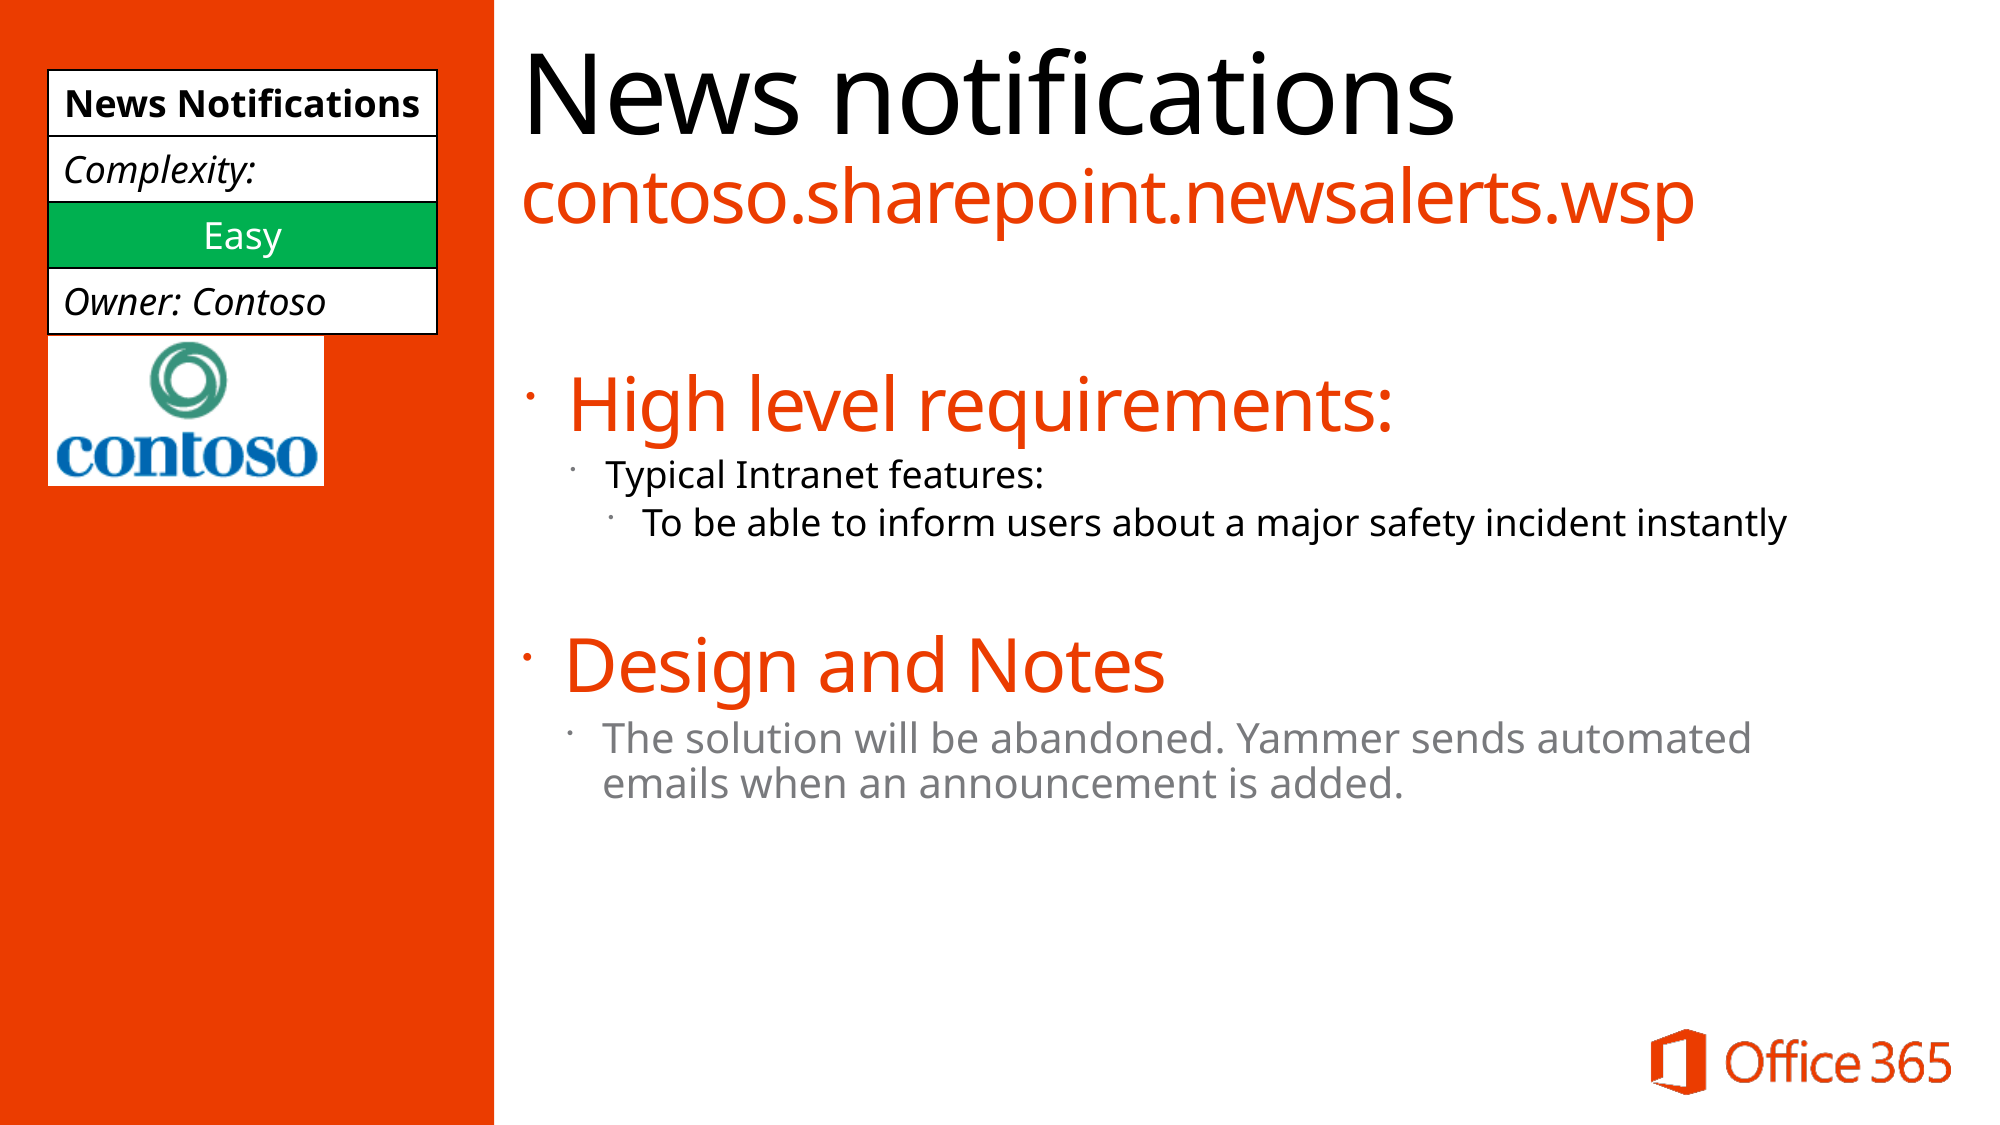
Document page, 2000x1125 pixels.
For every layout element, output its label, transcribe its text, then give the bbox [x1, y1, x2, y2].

text_box Design and Notes The solution will be abandoned. Yammer sends automated emails when an announcement is added. [502, 620, 1896, 815]
title News notifications contoso.sharepoint.newsalerts.wsp [520, 162, 1914, 203]
picture [48, 336, 324, 486]
picture [1914, 1000, 1978, 1124]
table_header News Notifications [49, 71, 436, 135]
table_cell Complexity: [49, 137, 436, 201]
table_cell Owner: Contoso [49, 269, 436, 333]
text_box [520, 203, 1914, 540]
table_cell Easy [49, 203, 436, 267]
list High level requirements: Typical Intranet features: To be able to inform users about a major safety incident instantly [520, 540, 1914, 1125]
